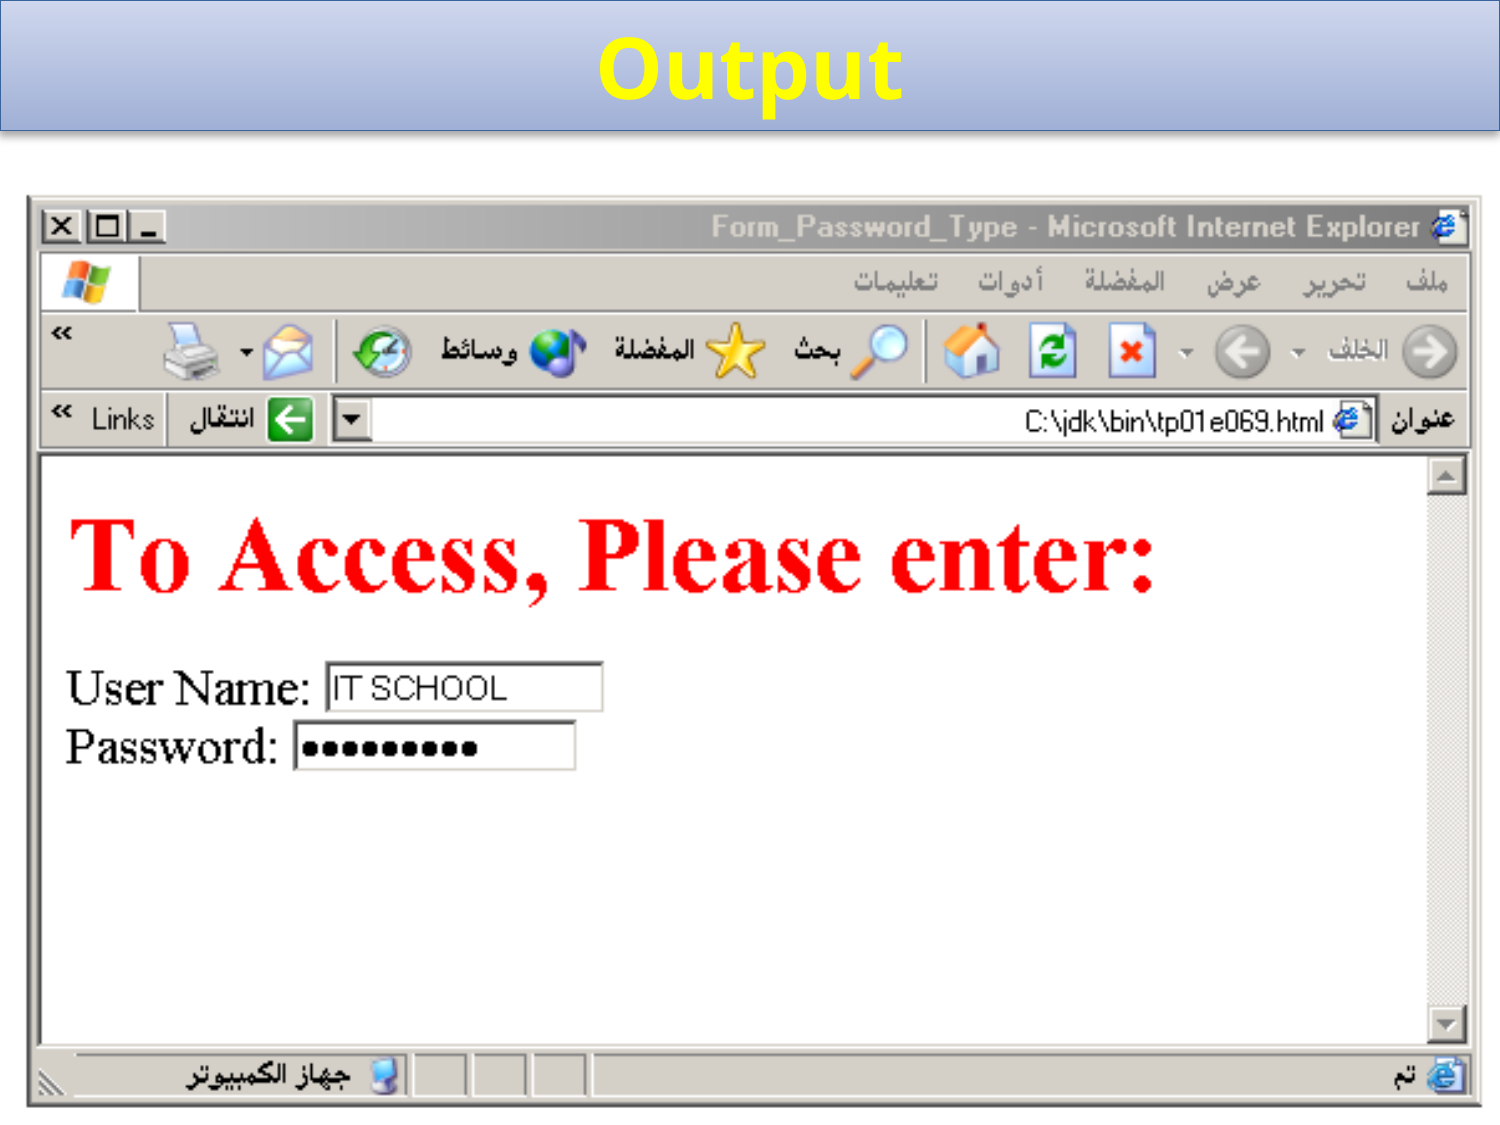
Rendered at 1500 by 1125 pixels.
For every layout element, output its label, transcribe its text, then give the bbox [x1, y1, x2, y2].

picture [0, 174, 1500, 1125]
title Output [0, 0, 1500, 131]
